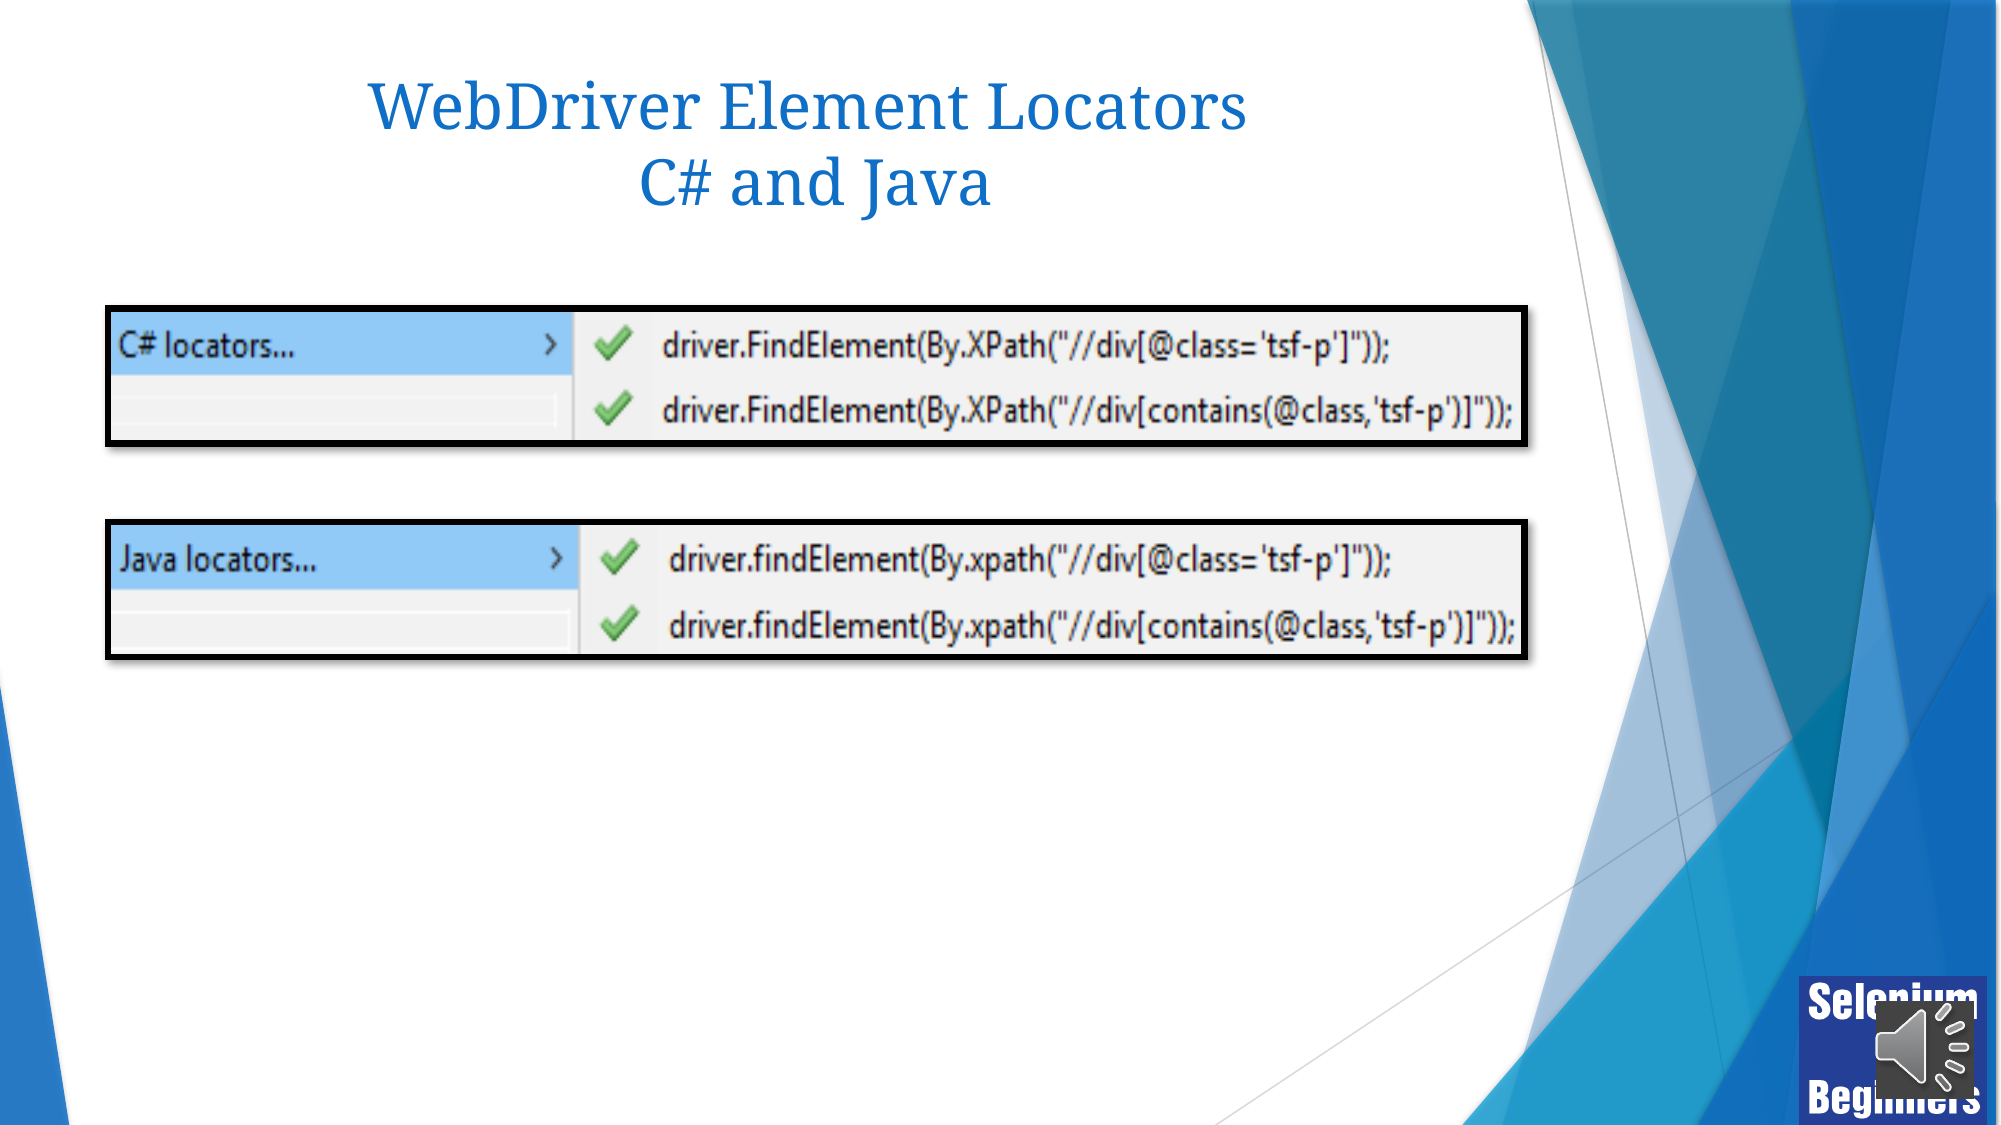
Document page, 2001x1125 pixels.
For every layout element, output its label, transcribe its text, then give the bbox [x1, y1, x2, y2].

picture [110, 311, 1522, 441]
title WebDriver Element Locators C# and Java [111, 58, 1522, 228]
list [110, 524, 1522, 655]
picture [1799, 976, 1987, 1125]
